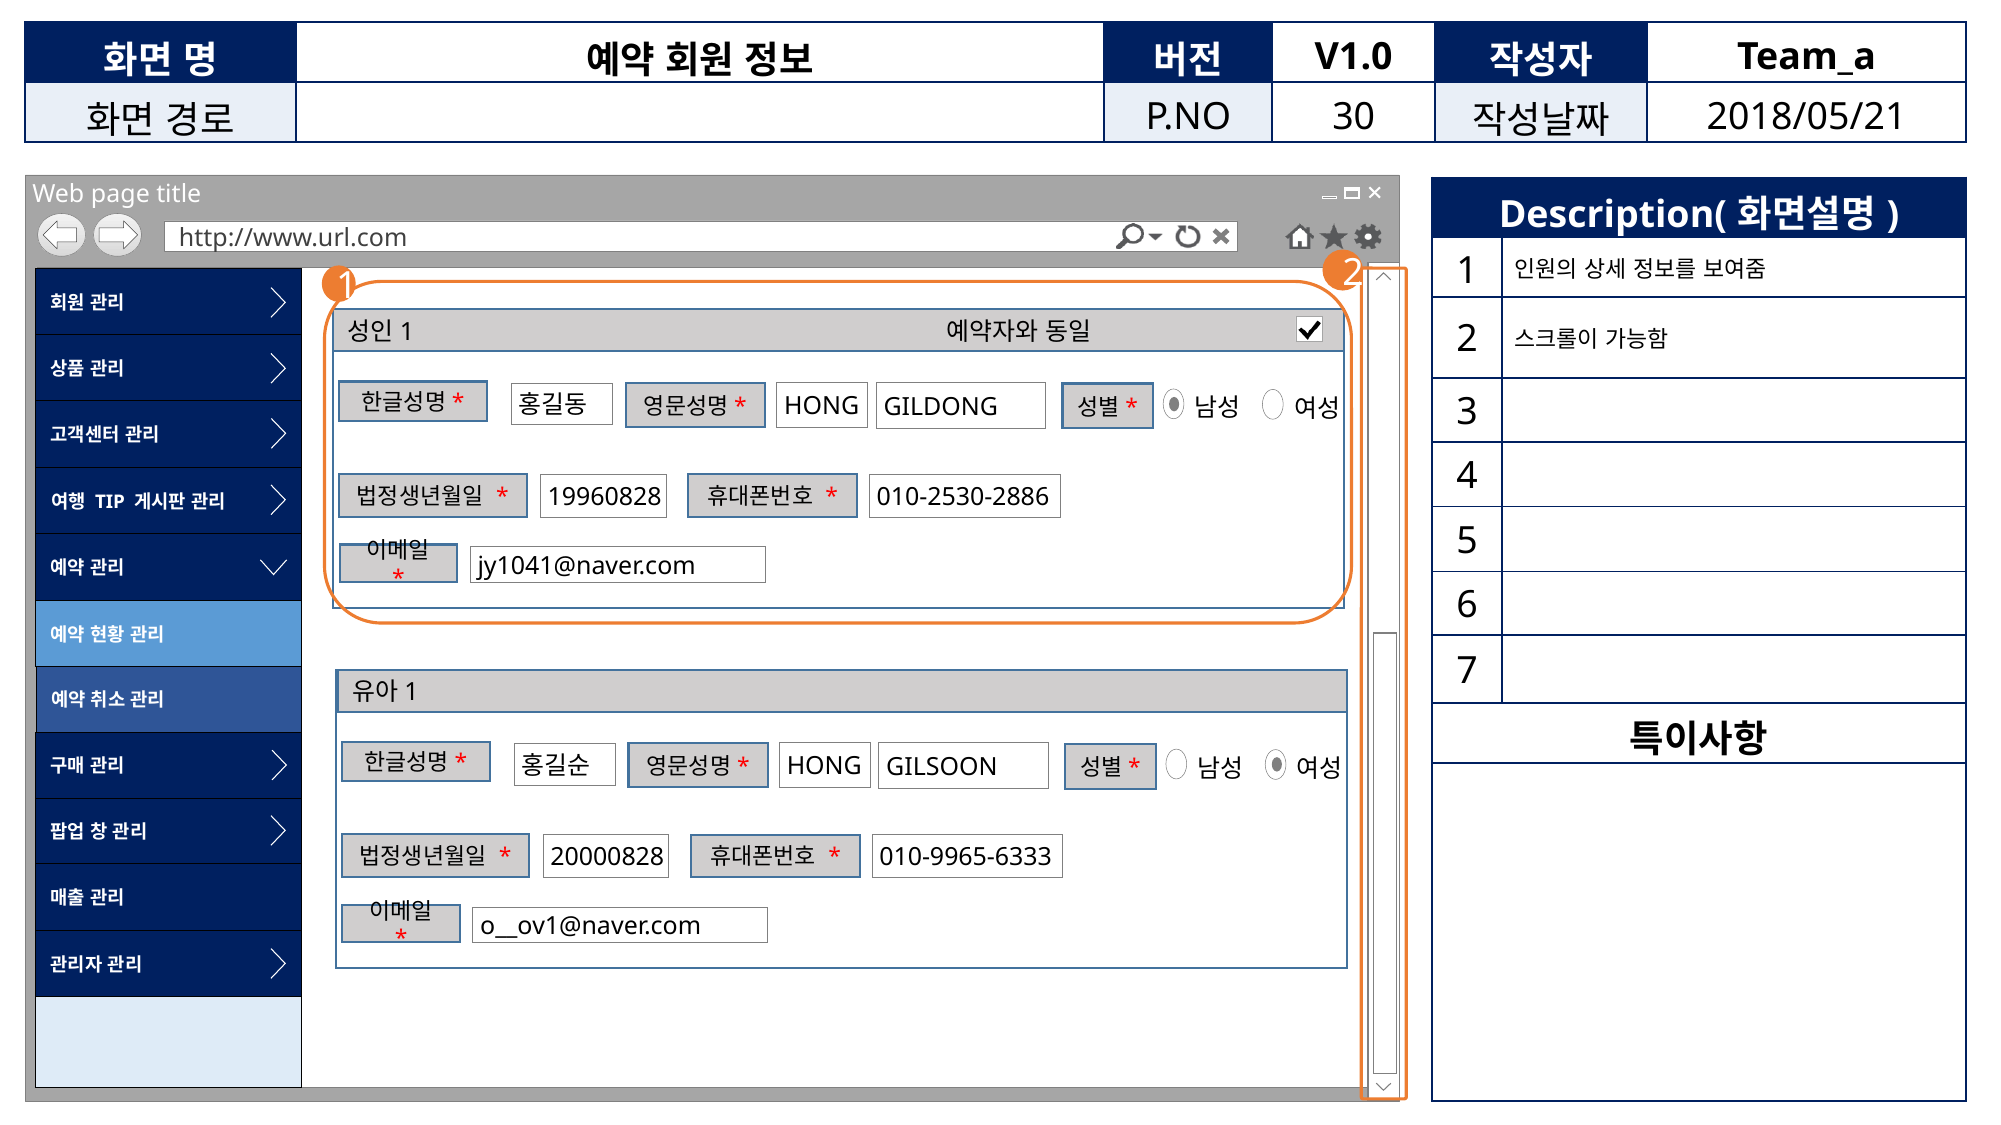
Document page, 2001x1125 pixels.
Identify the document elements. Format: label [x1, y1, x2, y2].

text_box [25, 174, 1408, 1102]
table_cell [1273, 83, 1434, 141]
table_cell [1433, 507, 1501, 571]
table_cell [1105, 83, 1271, 141]
table_header [1105, 23, 1271, 81]
table_cell [1503, 507, 1965, 571]
table_cell [1433, 636, 1501, 702]
table_cell [1503, 443, 1965, 506]
table_cell [1503, 572, 1965, 634]
table_cell [1433, 572, 1501, 634]
table_cell [1503, 379, 1965, 441]
table_cell [1503, 238, 1965, 296]
table_cell [1433, 298, 1501, 377]
table_cell [1433, 238, 1501, 296]
table_cell [297, 83, 1103, 141]
table_cell [1433, 443, 1501, 506]
table_header [1433, 178, 1965, 236]
table_cell [1433, 764, 1965, 1100]
table_header [1273, 23, 1434, 81]
table_header [1648, 23, 1965, 81]
table_header [26, 23, 295, 81]
table_cell [1433, 379, 1501, 441]
table_cell [1433, 704, 1965, 762]
table_cell [1648, 83, 1965, 141]
table_header [1436, 23, 1646, 81]
table_header [297, 23, 1103, 81]
table_cell [1436, 83, 1646, 141]
table_cell [26, 83, 295, 141]
table_cell [1503, 636, 1965, 702]
table_cell [1503, 298, 1965, 377]
